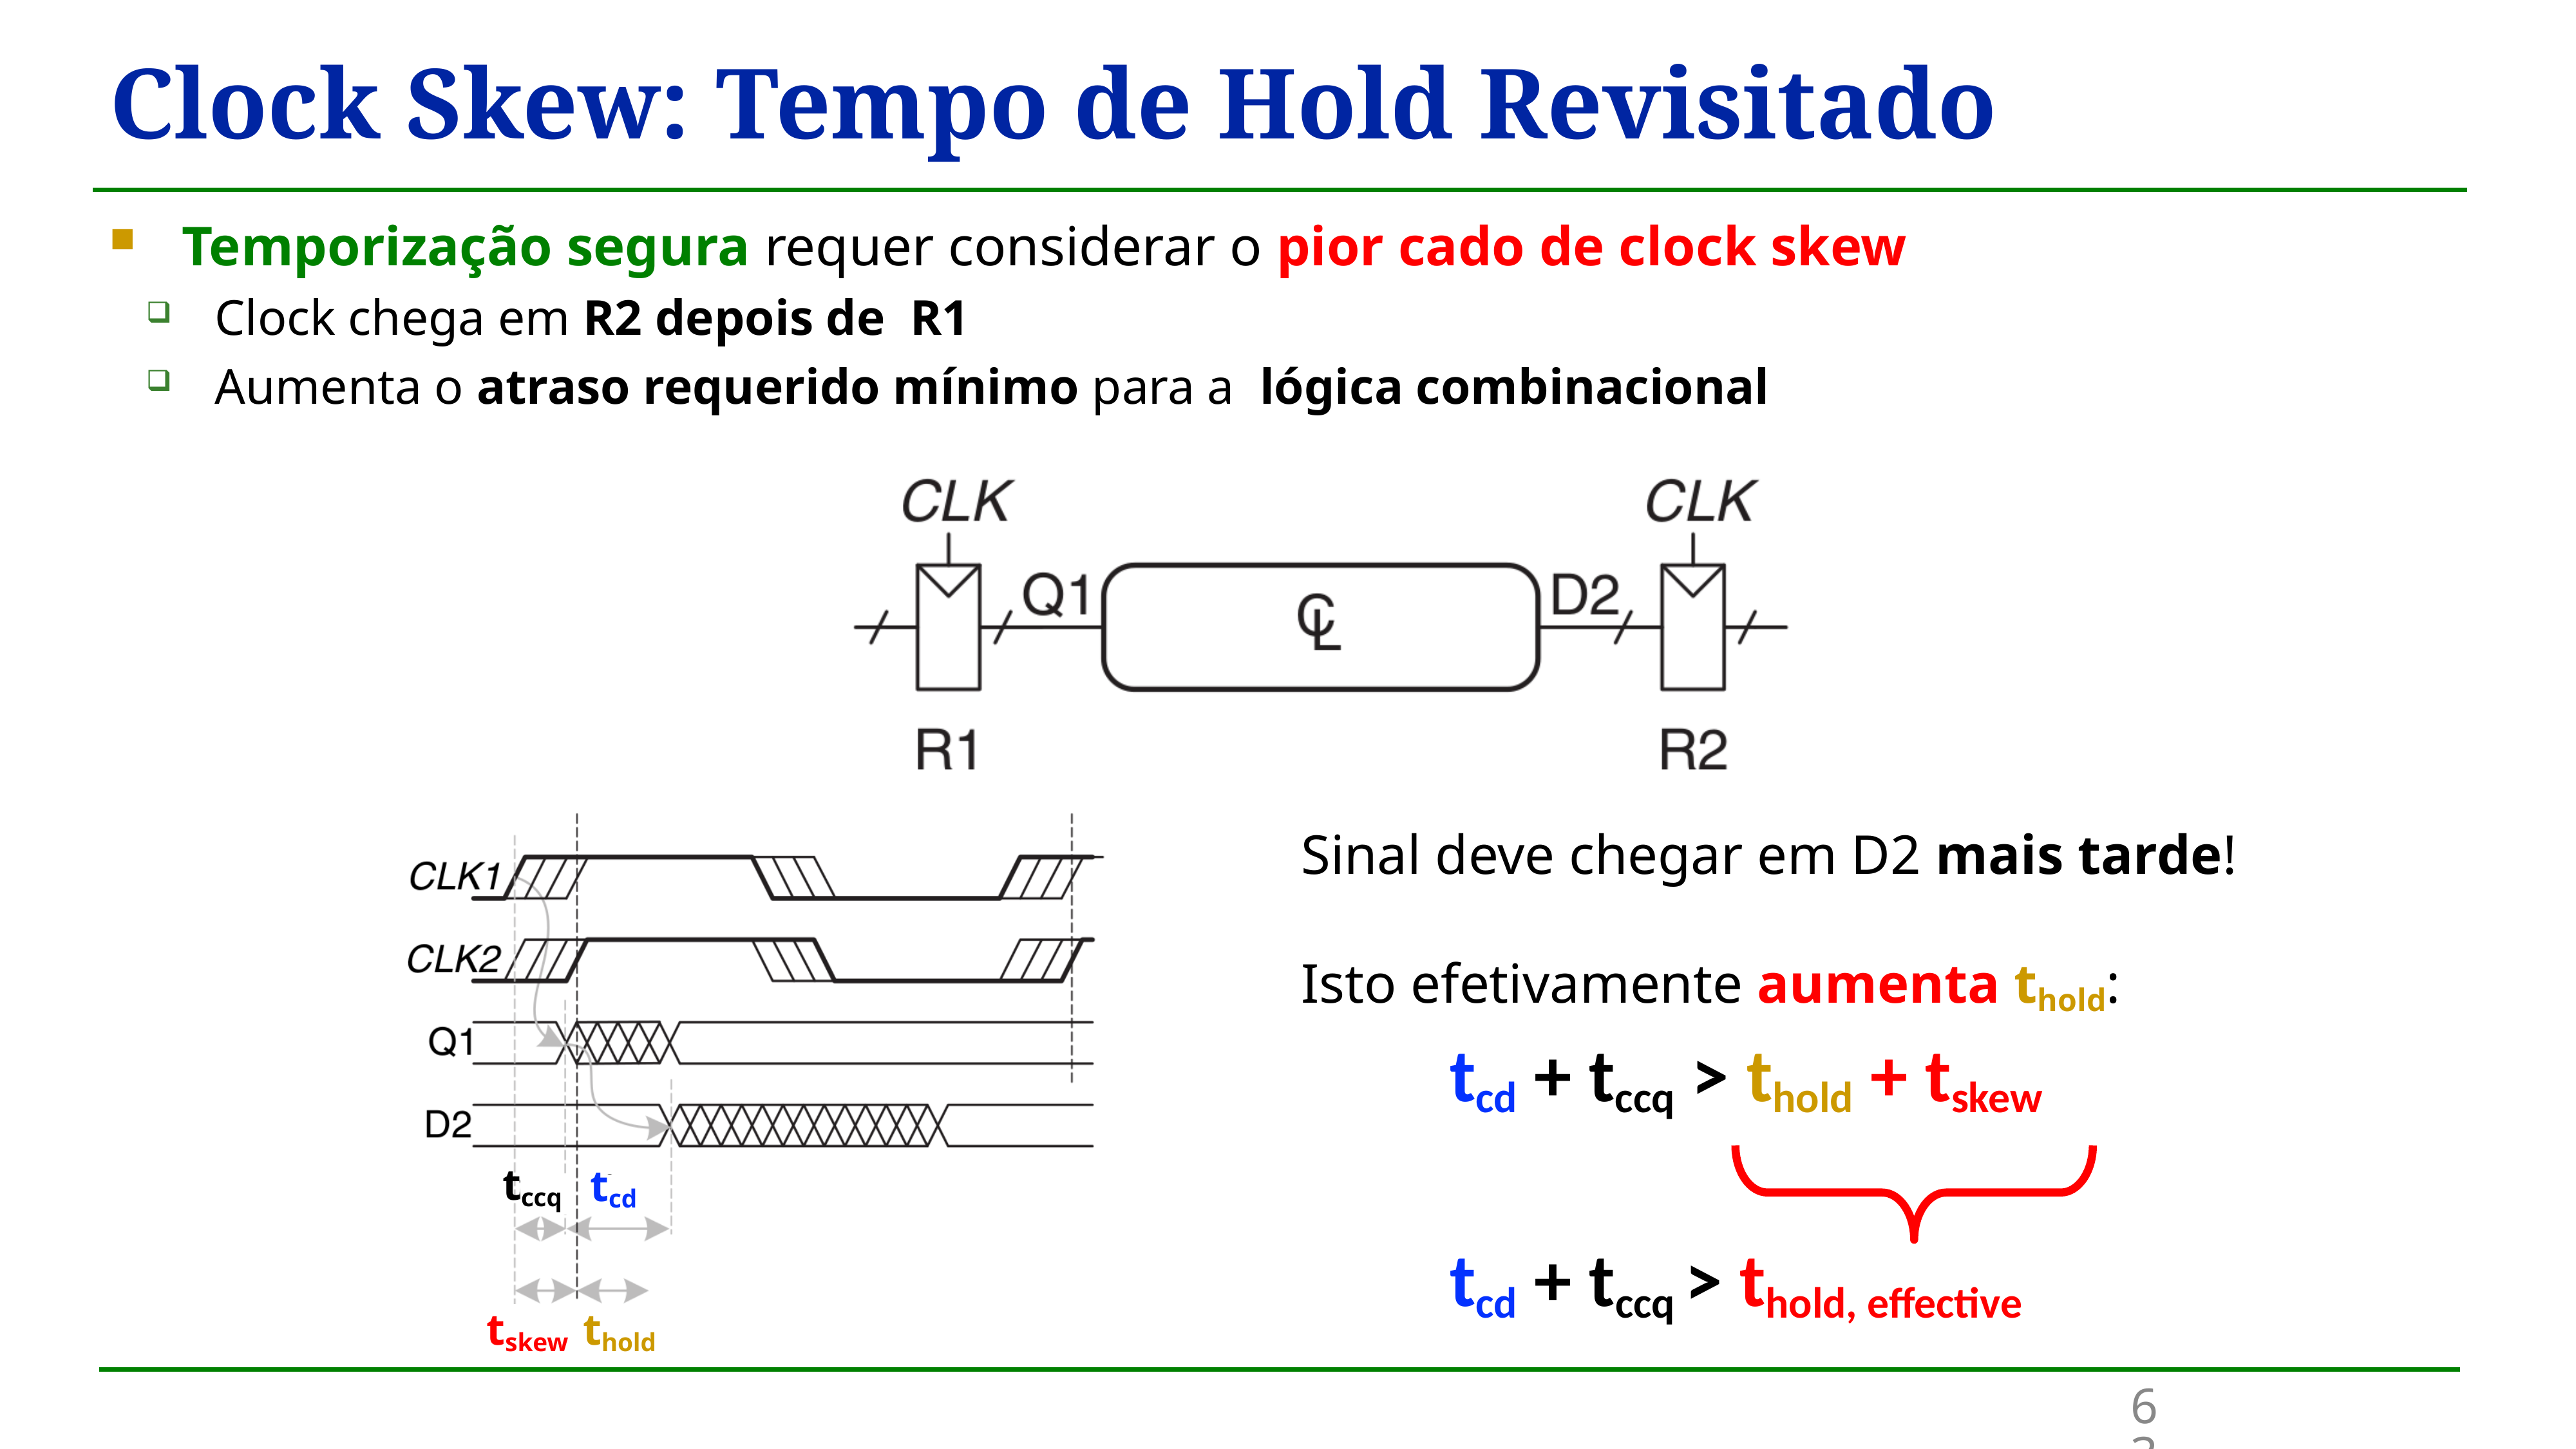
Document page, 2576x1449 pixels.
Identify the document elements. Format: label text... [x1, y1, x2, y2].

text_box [477, 1147, 683, 1293]
text_box Sinal deve chegar em D2 mais tarde! Isto efetivamente aumenta thold: [1291, 811, 2269, 1027]
picture [399, 804, 1112, 1305]
text_box Temporização segura requer considerar o pior cado de clock skew Clock chega em R2 depois de R1 Aumenta o atraso requerido mínimo para a lógica combinacional [100, 202, 2460, 424]
picture [820, 442, 1799, 786]
slide_number 63 [2120, 1368, 2196, 1448]
title Clock Skew: Tempo de Hold Revisitado [99, 31, 2461, 170]
text_box tcd + tccq > thold + tskew [1440, 1027, 2245, 1132]
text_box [1440, 1145, 2185, 1240]
